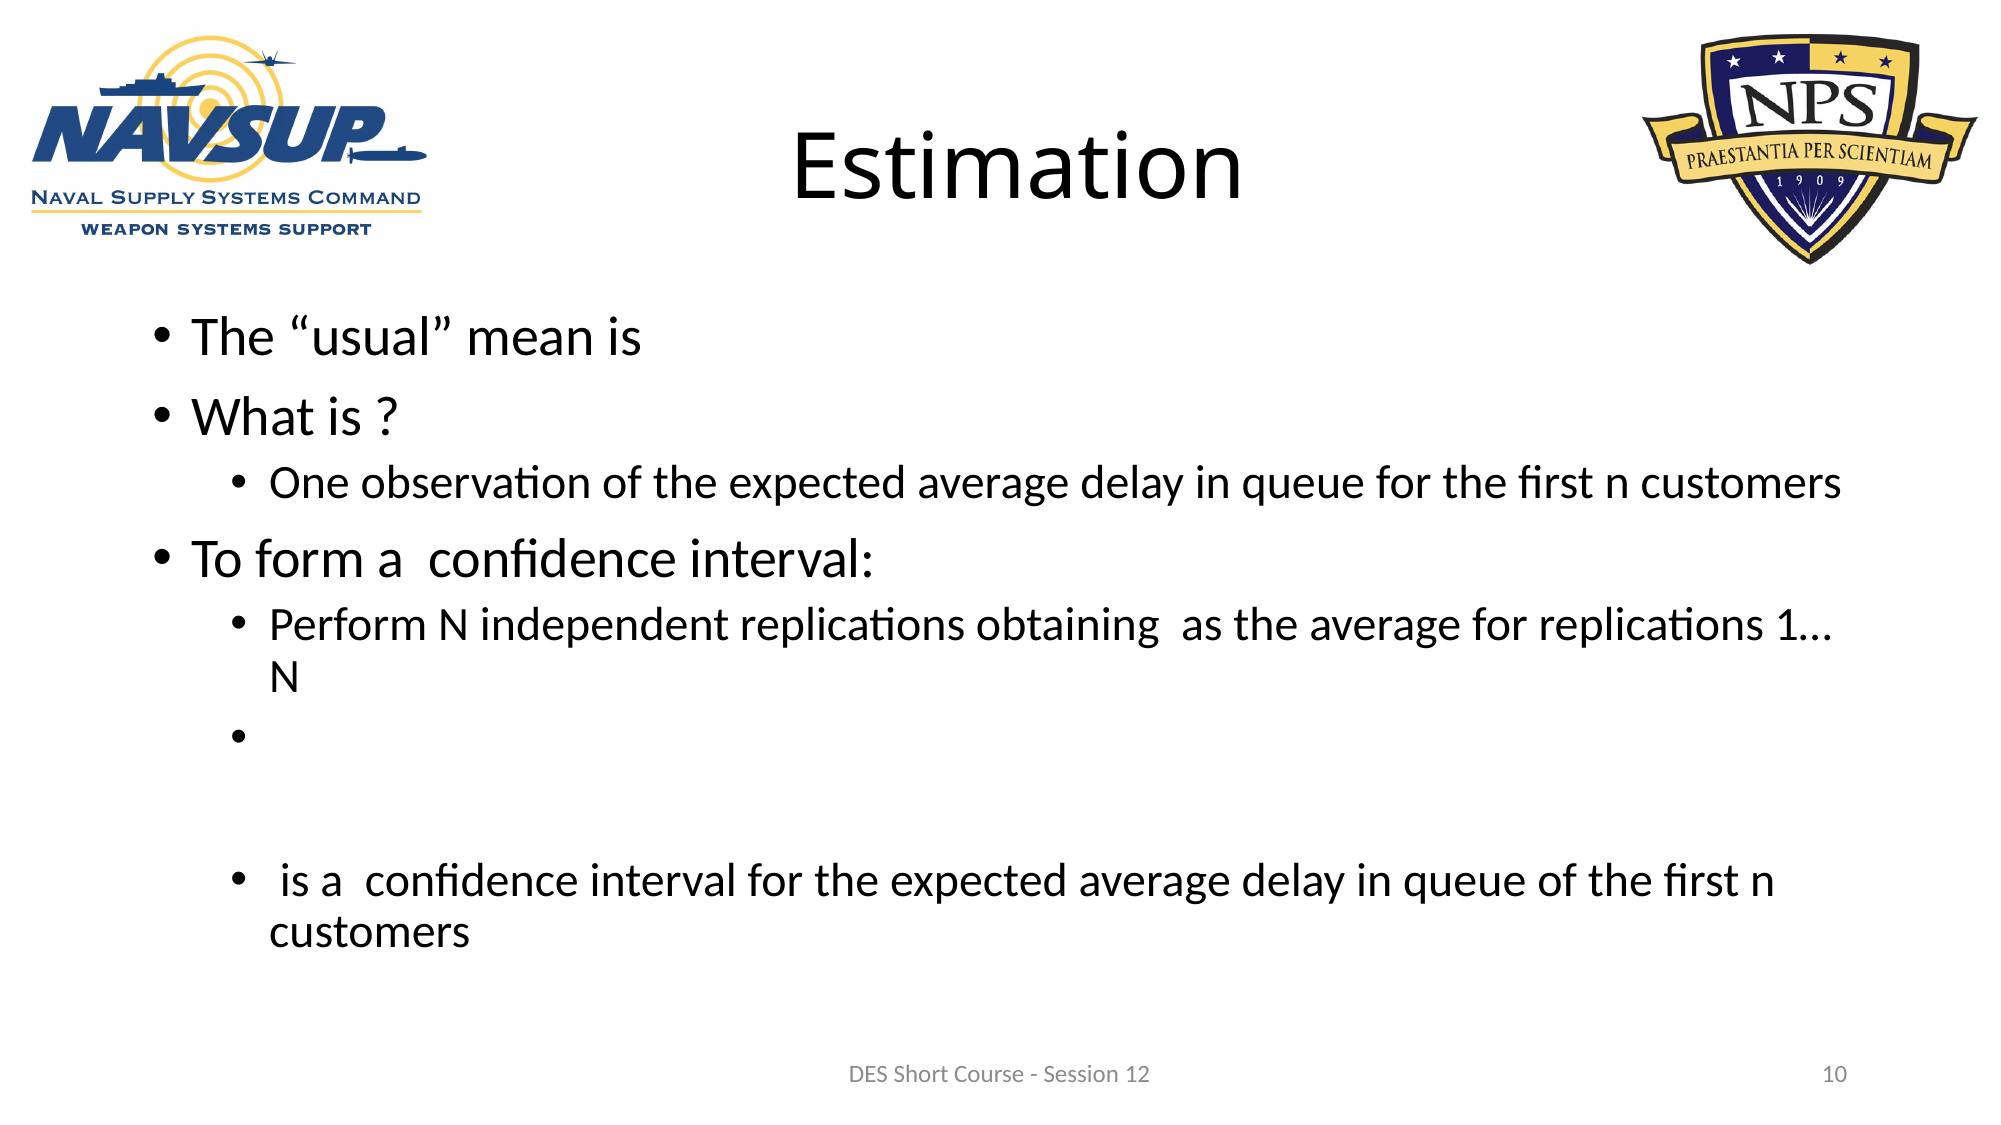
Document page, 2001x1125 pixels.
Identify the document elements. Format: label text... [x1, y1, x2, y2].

picture [1619, 13, 2000, 285]
slide_number 10 [1412, 1042, 1863, 1103]
picture [0, 3, 449, 248]
title Estimation [448, 59, 1588, 278]
footer DES Short Course - Session 12 [662, 1042, 1338, 1103]
